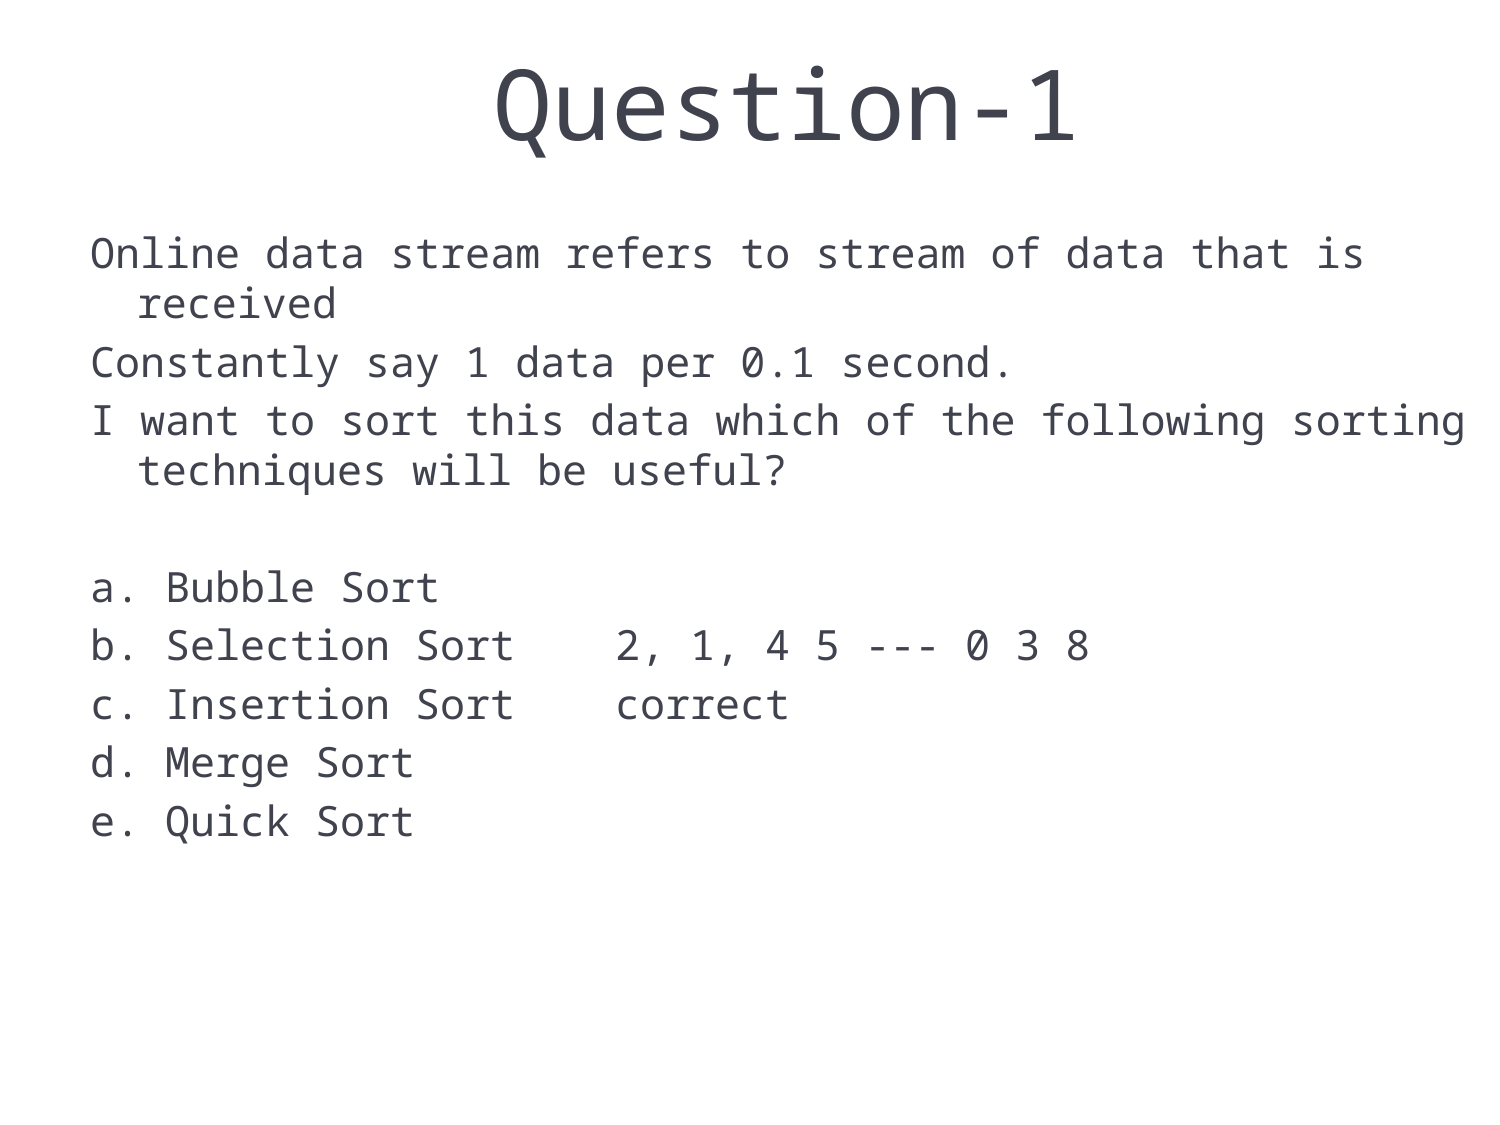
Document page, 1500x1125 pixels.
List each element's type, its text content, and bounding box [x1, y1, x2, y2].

list Question-1 Online data stream refers to stream of data that is received Constantly say 1 data per 0.1 second. I want to sort this data which of the following sorting techniques will be useful? Bubble Sort Selection Sort 2, 1, 4 5 --- 0 3 8 Insertion Sort correct Merge Sort Quick Sort [0, 35, 1500, 1090]
